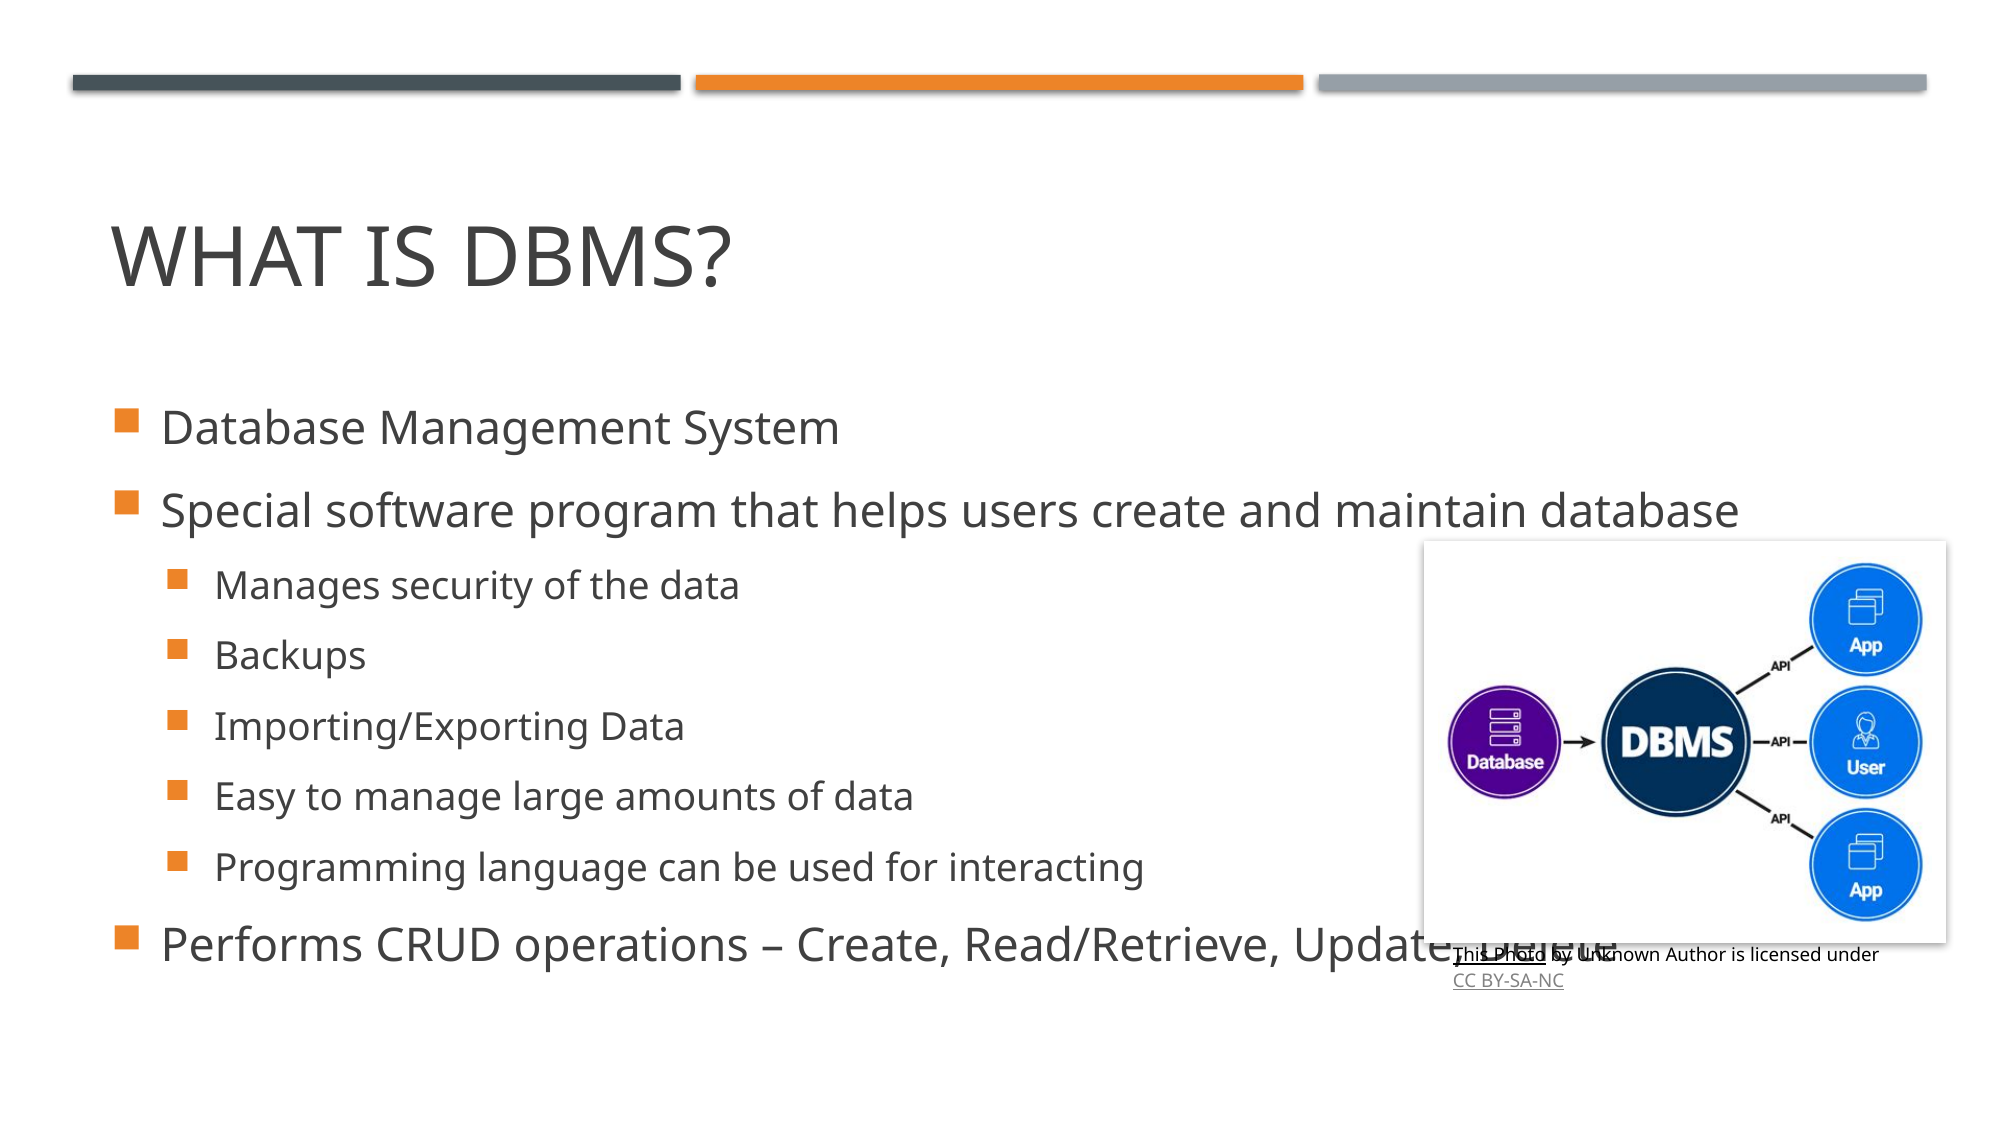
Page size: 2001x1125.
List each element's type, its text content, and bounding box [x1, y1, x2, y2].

text_box This Photo by Unknown Author is licensed under CC BY-SA-NC [1438, 938, 1932, 1002]
picture [1437, 555, 1933, 929]
list Database Management System Special software program that helps users create and maintain database Manages security of the data Backups Importing/Exporting Data Easy to manage large amounts of data Programming language can be used for interacting Performs CRUD operations – Create, Read/Retrieve, Update, Delete [95, 383, 1905, 981]
title What is DBMS? [95, 115, 1905, 311]
